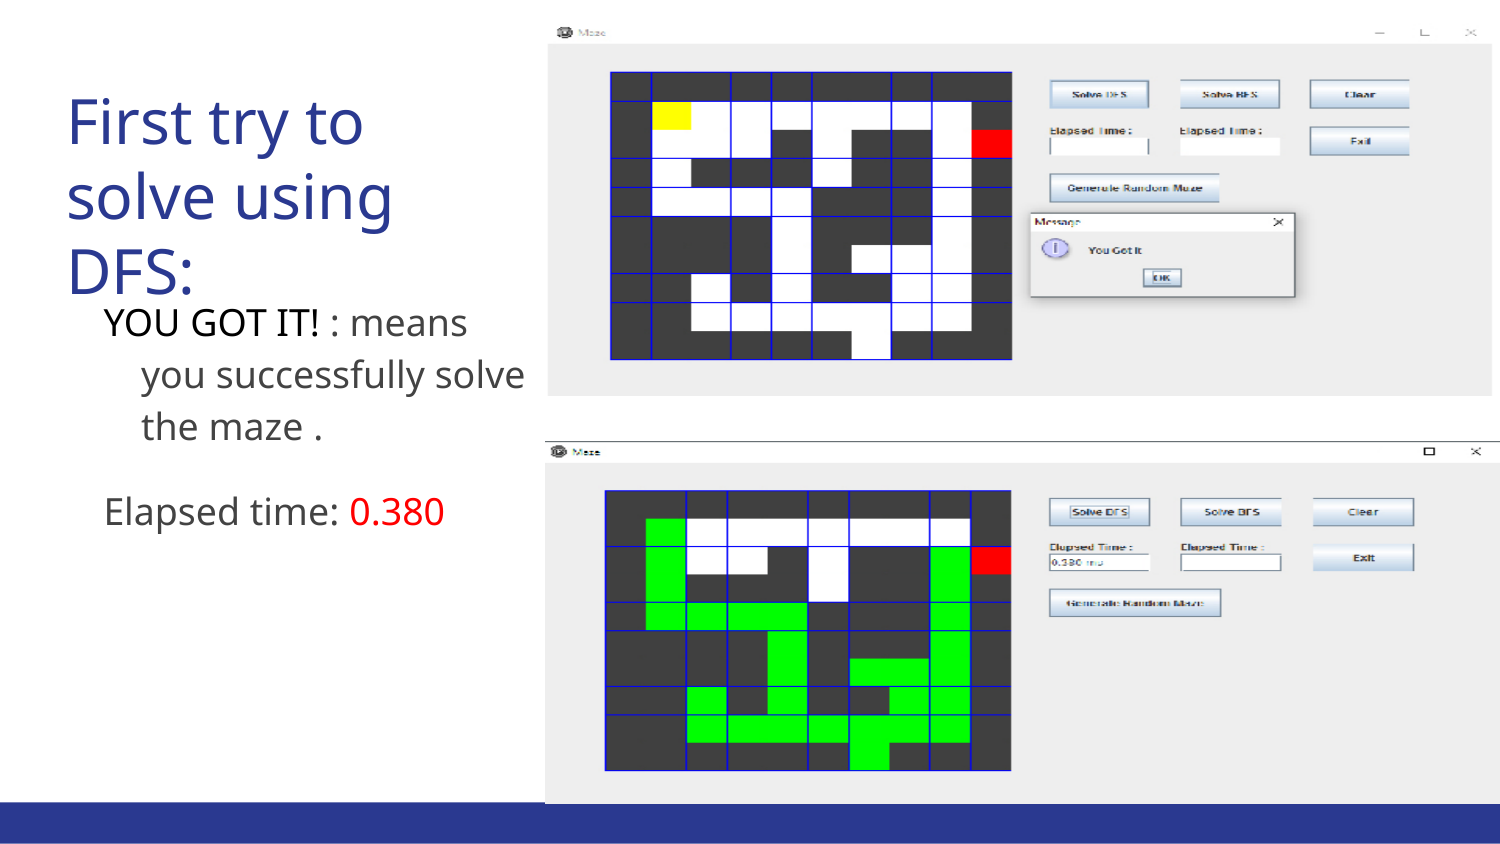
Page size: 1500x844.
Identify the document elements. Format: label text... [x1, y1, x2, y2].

picture [544, 439, 1500, 804]
picture [544, 16, 1500, 397]
title First try to solve using DFS: [51, 67, 539, 233]
list YOU GOT IT! : means you successfully solve the maze . Elapsed time: 0.380 [51, 277, 546, 750]
